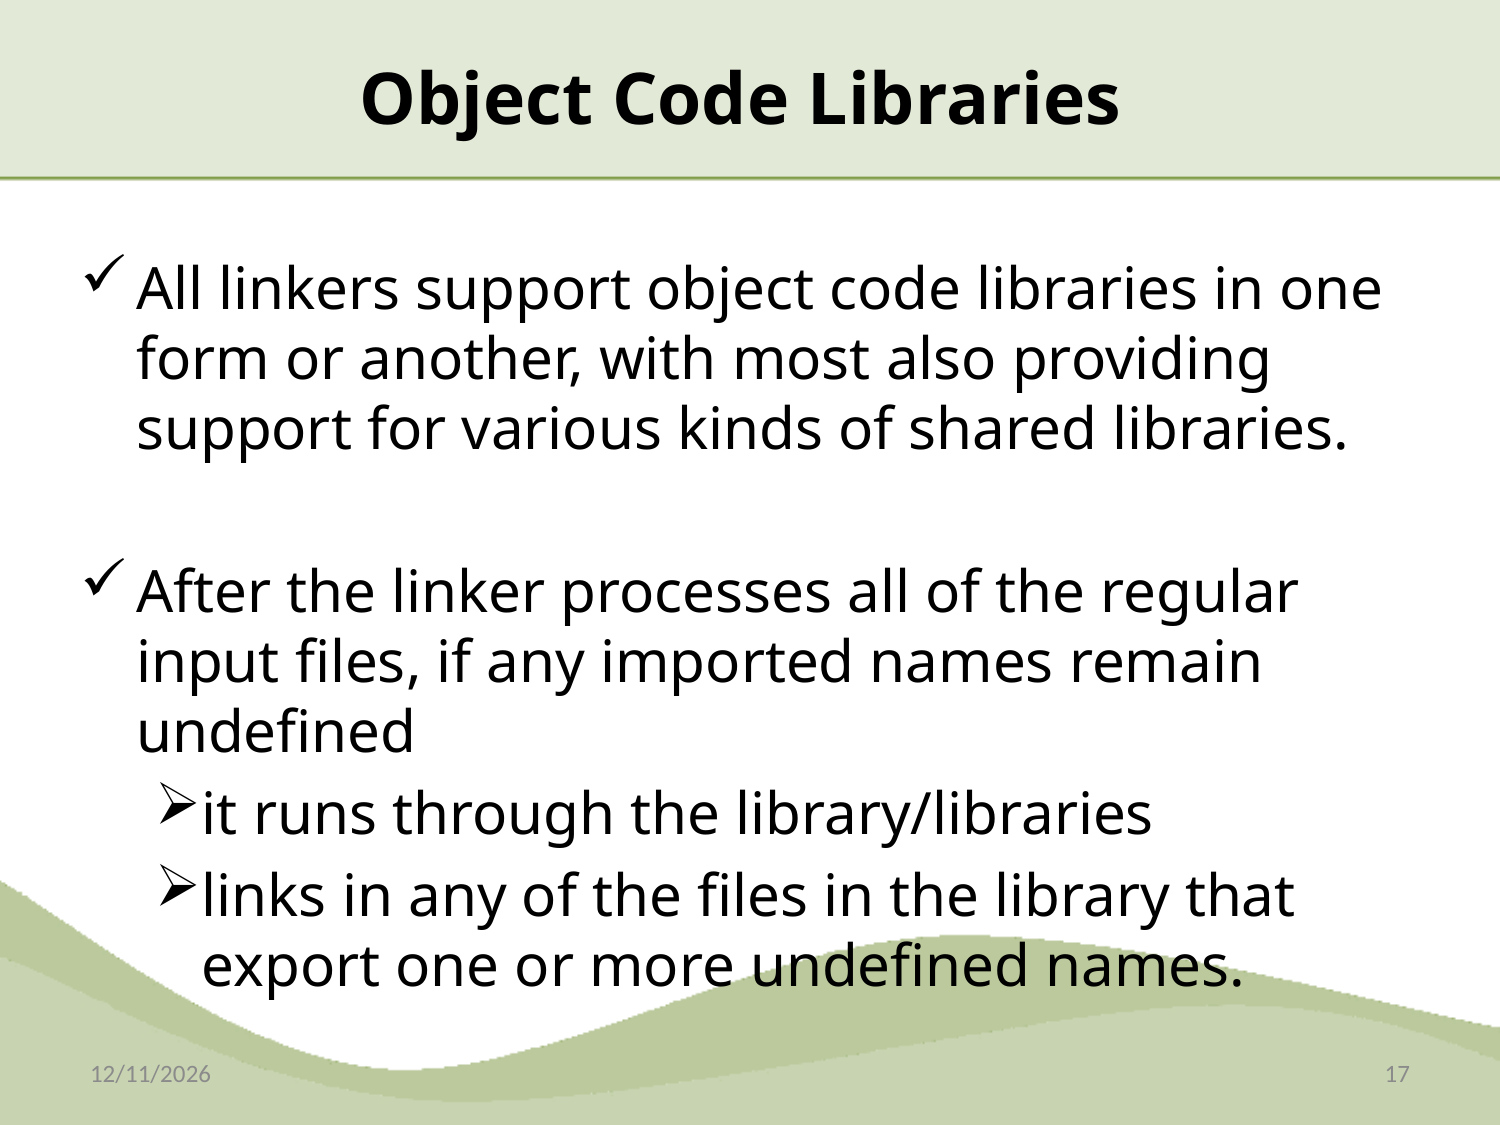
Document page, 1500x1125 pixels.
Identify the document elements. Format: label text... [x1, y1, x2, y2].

title Object Code Libraries [74, 44, 1426, 233]
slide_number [75, 1042, 425, 1103]
list All linkers support object code libraries in one form or another, with most also providing support for various kinds of shared libraries. After the linker processes all of the regular input files, if any imported names remain undefined it runs through the library/libraries links in any of the files in the library that export one or more undefined names. [64, 243, 1416, 1065]
slide_number 17 [1074, 1042, 1425, 1103]
